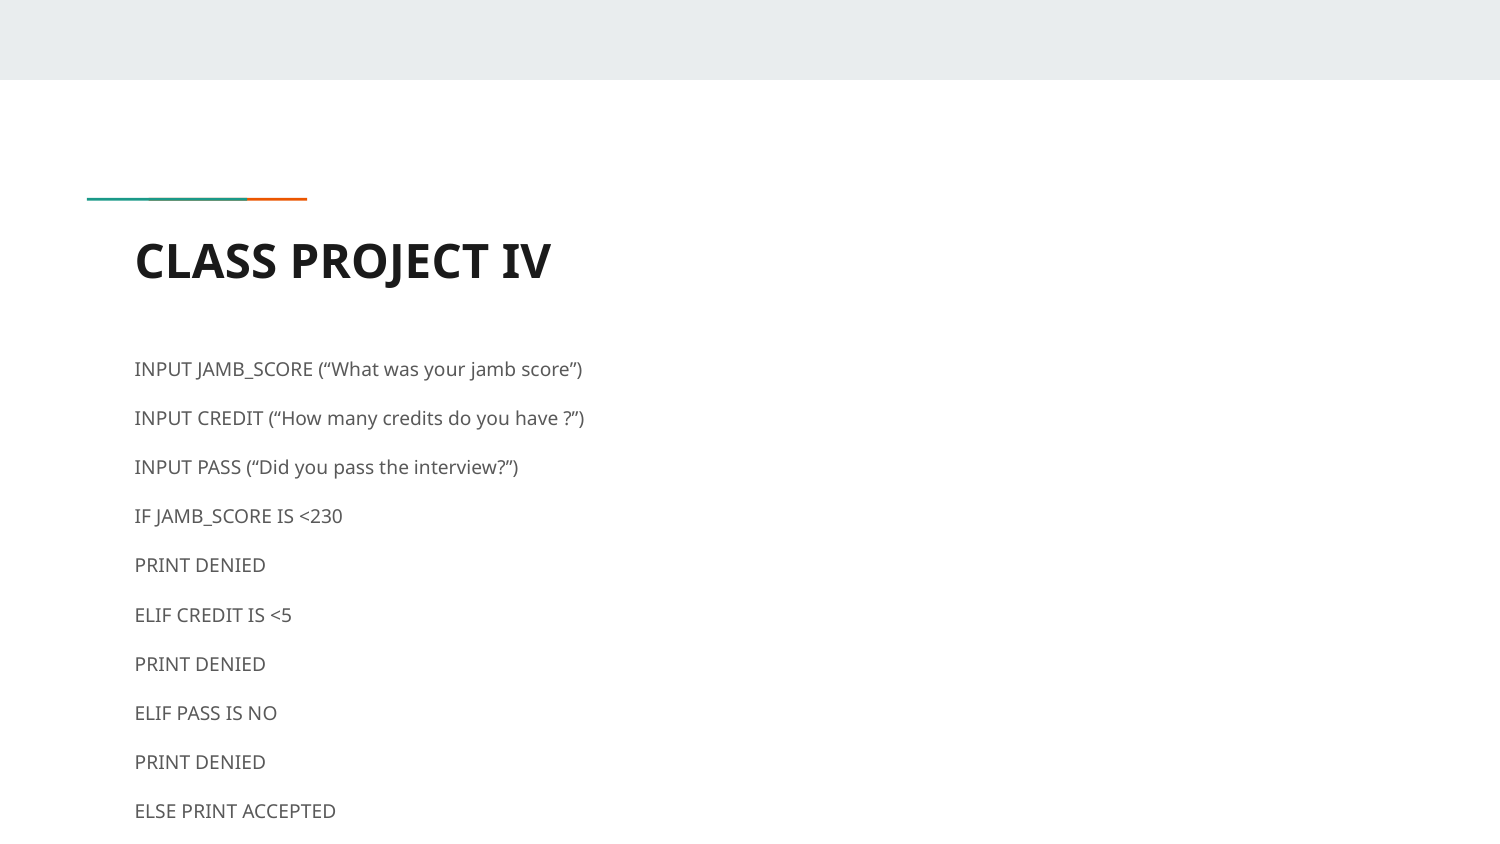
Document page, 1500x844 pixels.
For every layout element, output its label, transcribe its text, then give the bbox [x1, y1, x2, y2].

list INPUT JAMB_SCORE (“What was your jamb score”) INPUT CREDIT (“How many credits do you have ?”) INPUT PASS (“Did you pass the interview?”) IF JAMB_SCORE IS <230 PRINT DENIED ELIF CREDIT IS <5 PRINT DENIED ELIF PASS IS NO PRINT DENIED ELSE PRINT ACCEPTED [119, 341, 1381, 712]
title CLASS PROJECT IV [119, 216, 1381, 305]
